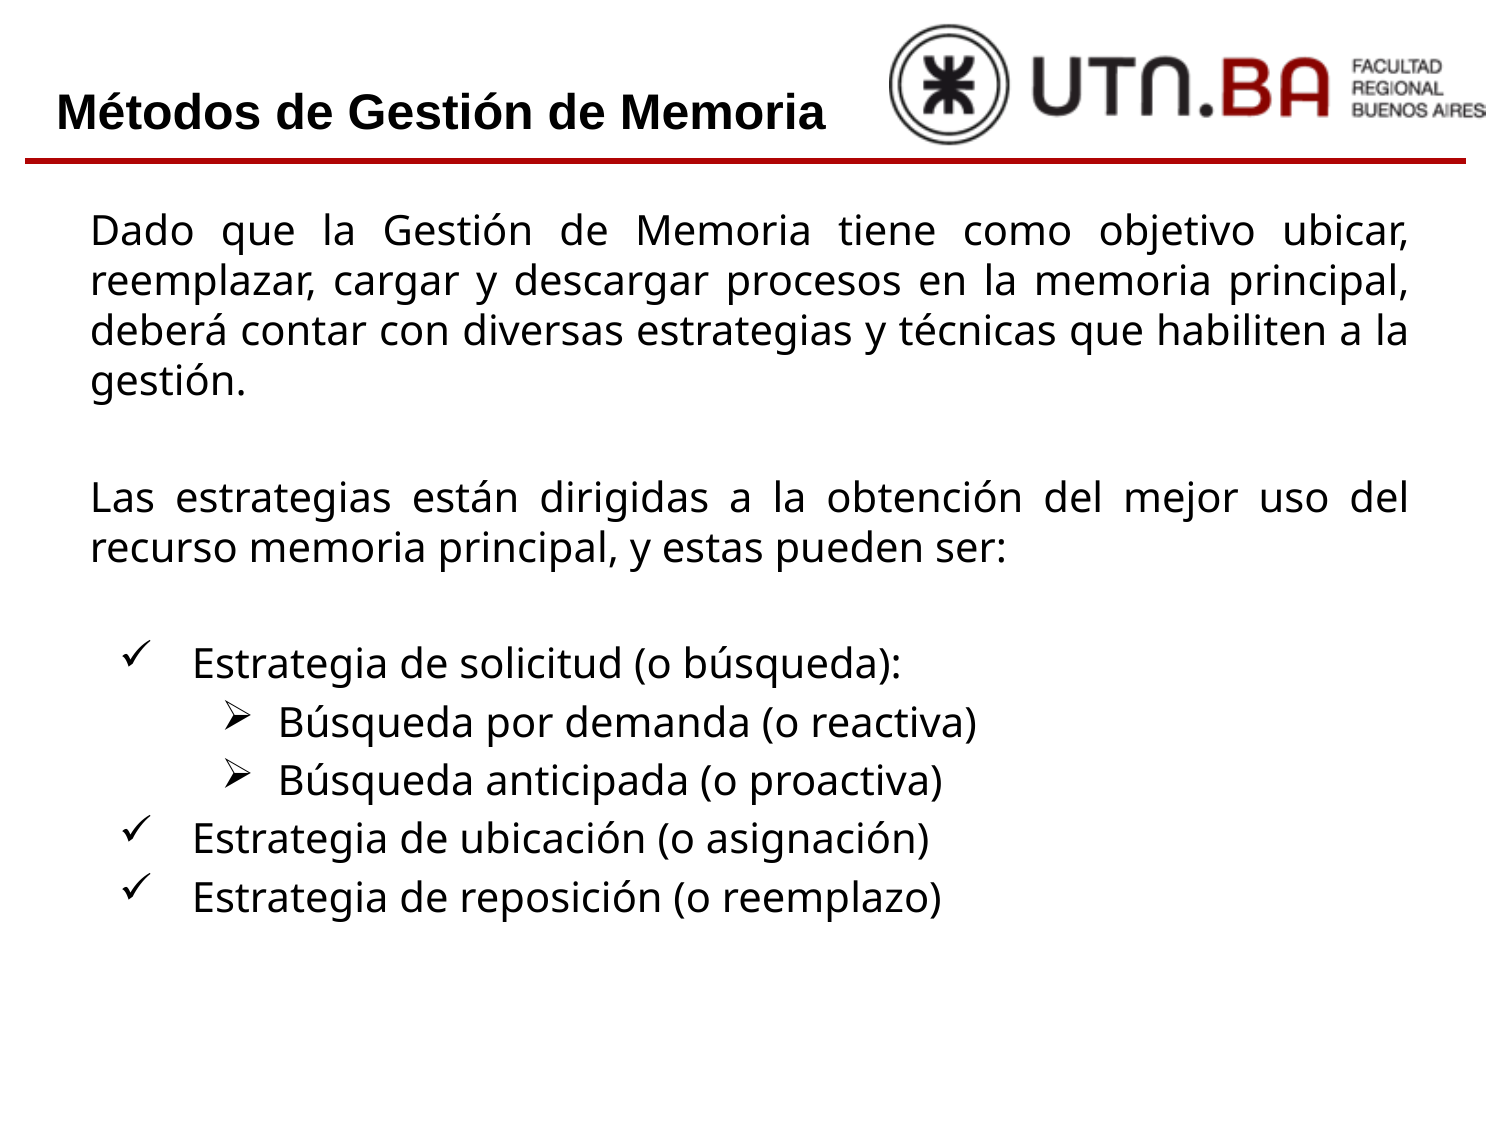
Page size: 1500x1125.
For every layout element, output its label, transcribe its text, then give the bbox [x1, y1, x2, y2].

list Métodos de Gestión de Memoria [41, 71, 892, 148]
picture [889, 21, 1486, 149]
text_box Dado que la Gestión de Memoria tiene como objetivo ubicar, reemplazar, cargar y descargar procesos en la memoria principal, deberá contar con diversas estrategias y técnicas que habiliten a la gestión. Las estrategias están dirigidas a la obtención del mejor uso del recurso memoria principal, y estas pueden ser: Estrategia de solicitud (o búsqueda): Búsqueda por demanda (o reactiva) Búsqueda anticipada (o proactiva) Estrategia de ubicación (o asignación) Estrategia de reposición (o reemplazo) [74, 196, 1425, 634]
